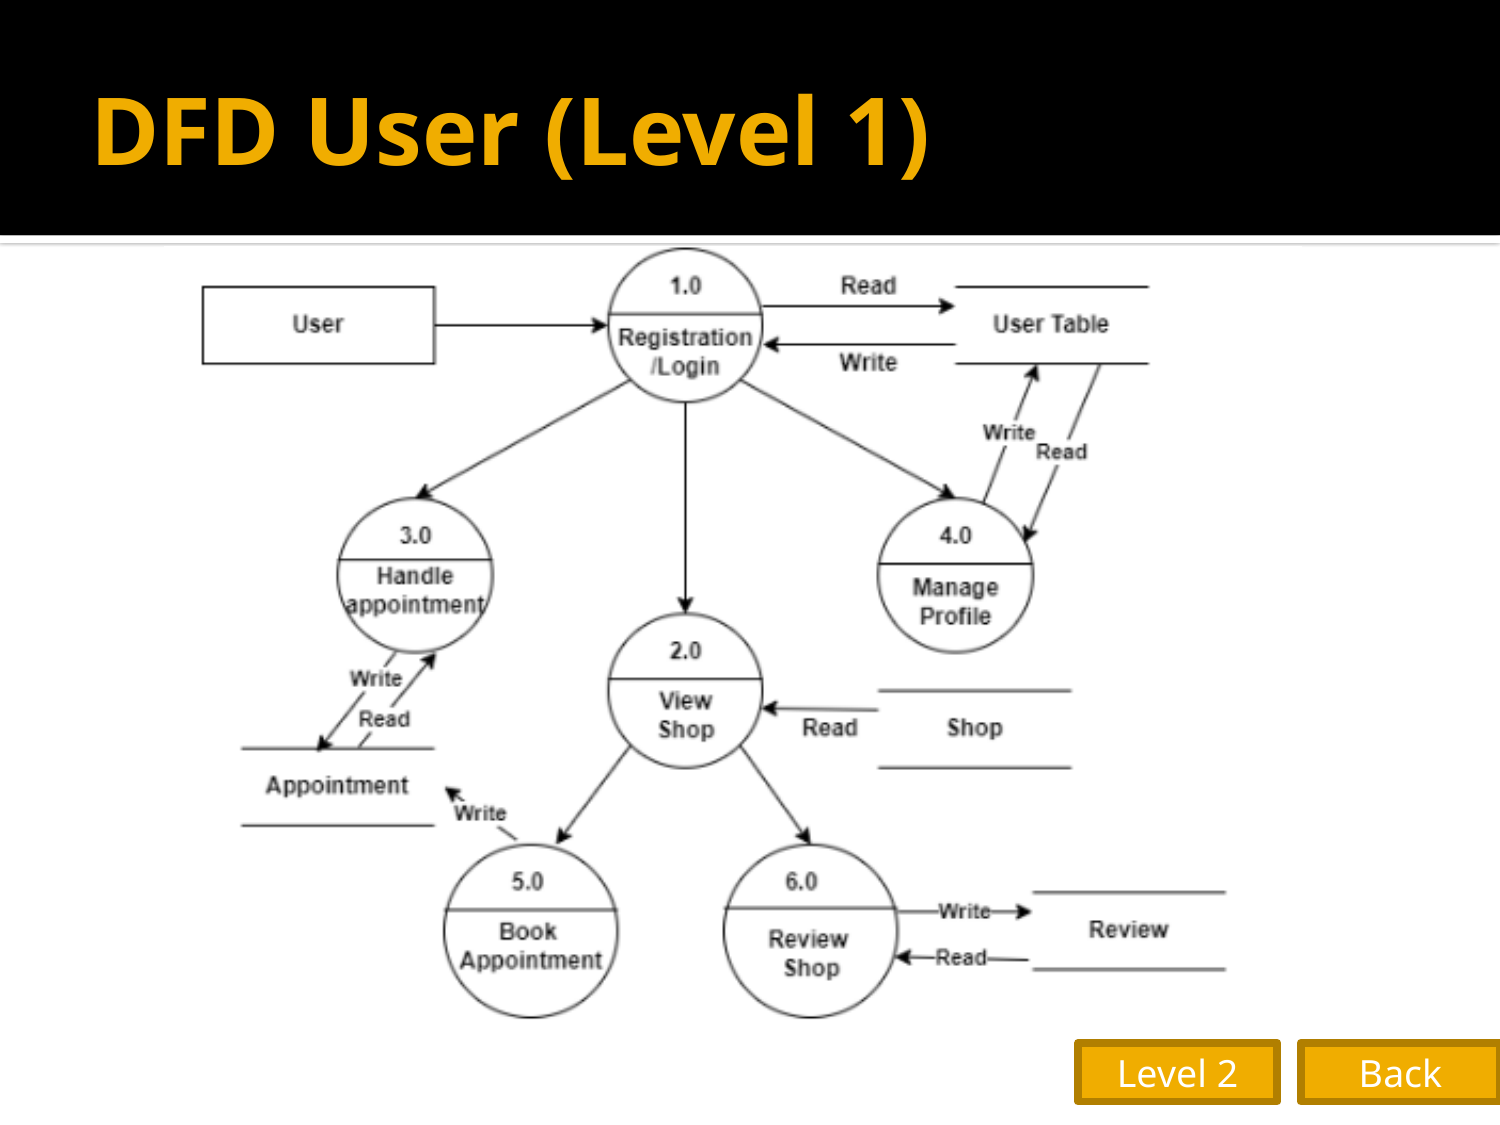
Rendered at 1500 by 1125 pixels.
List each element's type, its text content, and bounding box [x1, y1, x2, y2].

text_box Back [1297, 1039, 1500, 1105]
title DFD User (Level 1) [75, 25, 1425, 231]
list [163, 246, 1302, 1066]
text_box Level 2 [1074, 1075, 1281, 1105]
